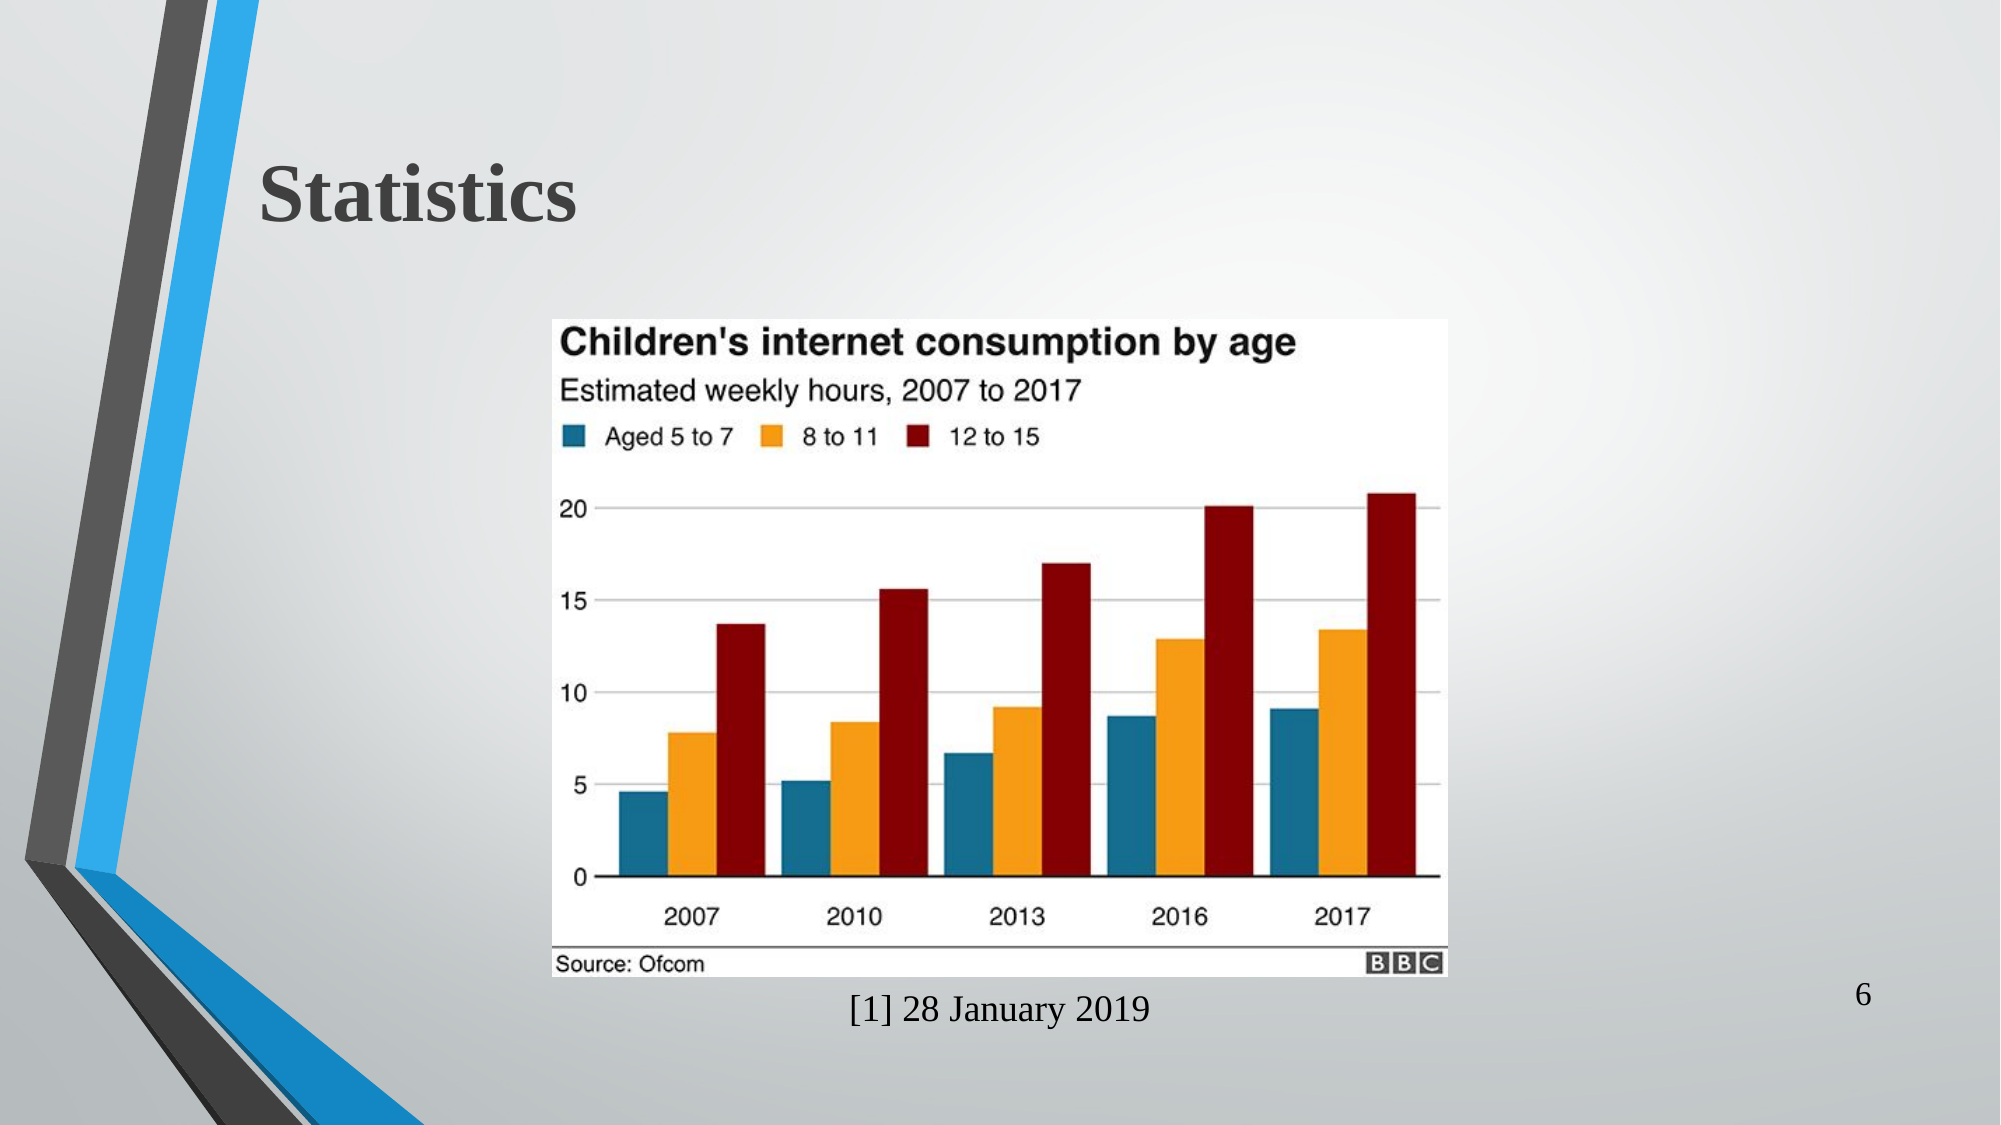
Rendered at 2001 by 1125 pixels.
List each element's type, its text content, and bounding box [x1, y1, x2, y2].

text_box [1] 28 January 2019 [834, 977, 1166, 1036]
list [552, 318, 1448, 977]
slide_number 6 [1796, 962, 1887, 1023]
title Statistics [243, 112, 1887, 263]
